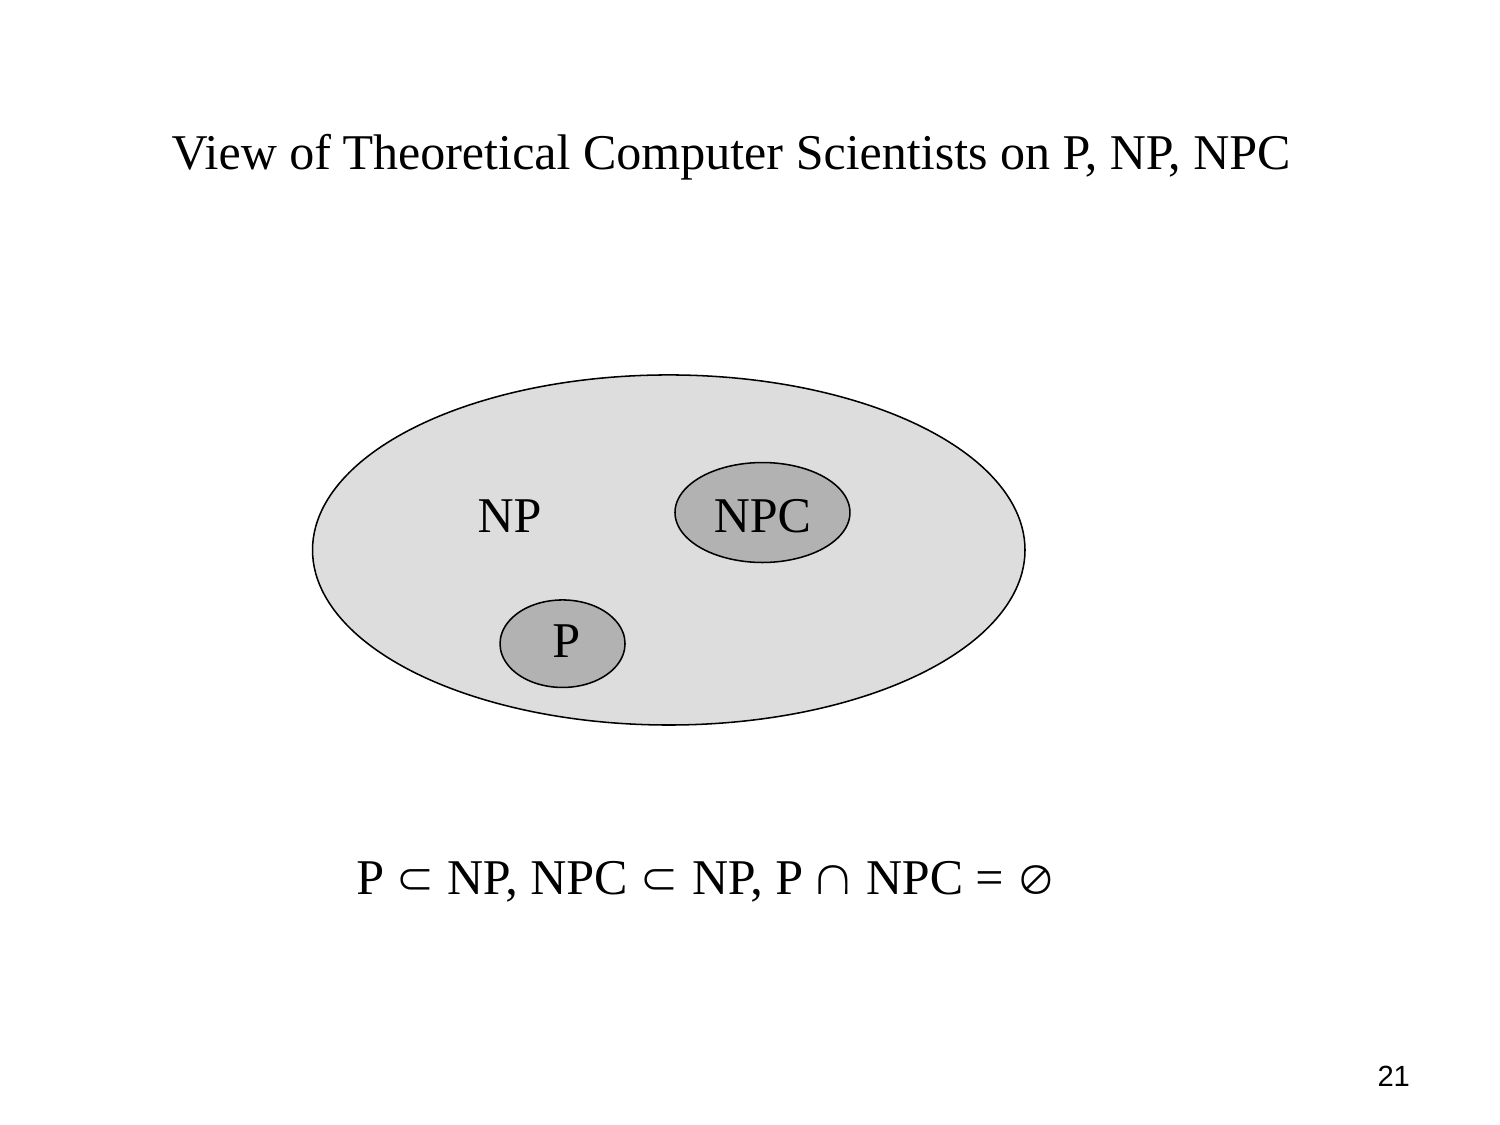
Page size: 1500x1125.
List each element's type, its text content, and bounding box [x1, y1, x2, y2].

slide_number 21 [1074, 1049, 1426, 1103]
text_box [312, 374, 1026, 726]
text_box P  NP, NPC  NP, P  NPC =  [341, 837, 1072, 913]
text_box NPC [675, 462, 850, 563]
text_box NP [462, 474, 557, 550]
text_box [500, 603, 626, 688]
text_box View of Theoretical Computer Scientists on P, NP, NPC [156, 112, 1306, 188]
text_box P [537, 599, 596, 675]
